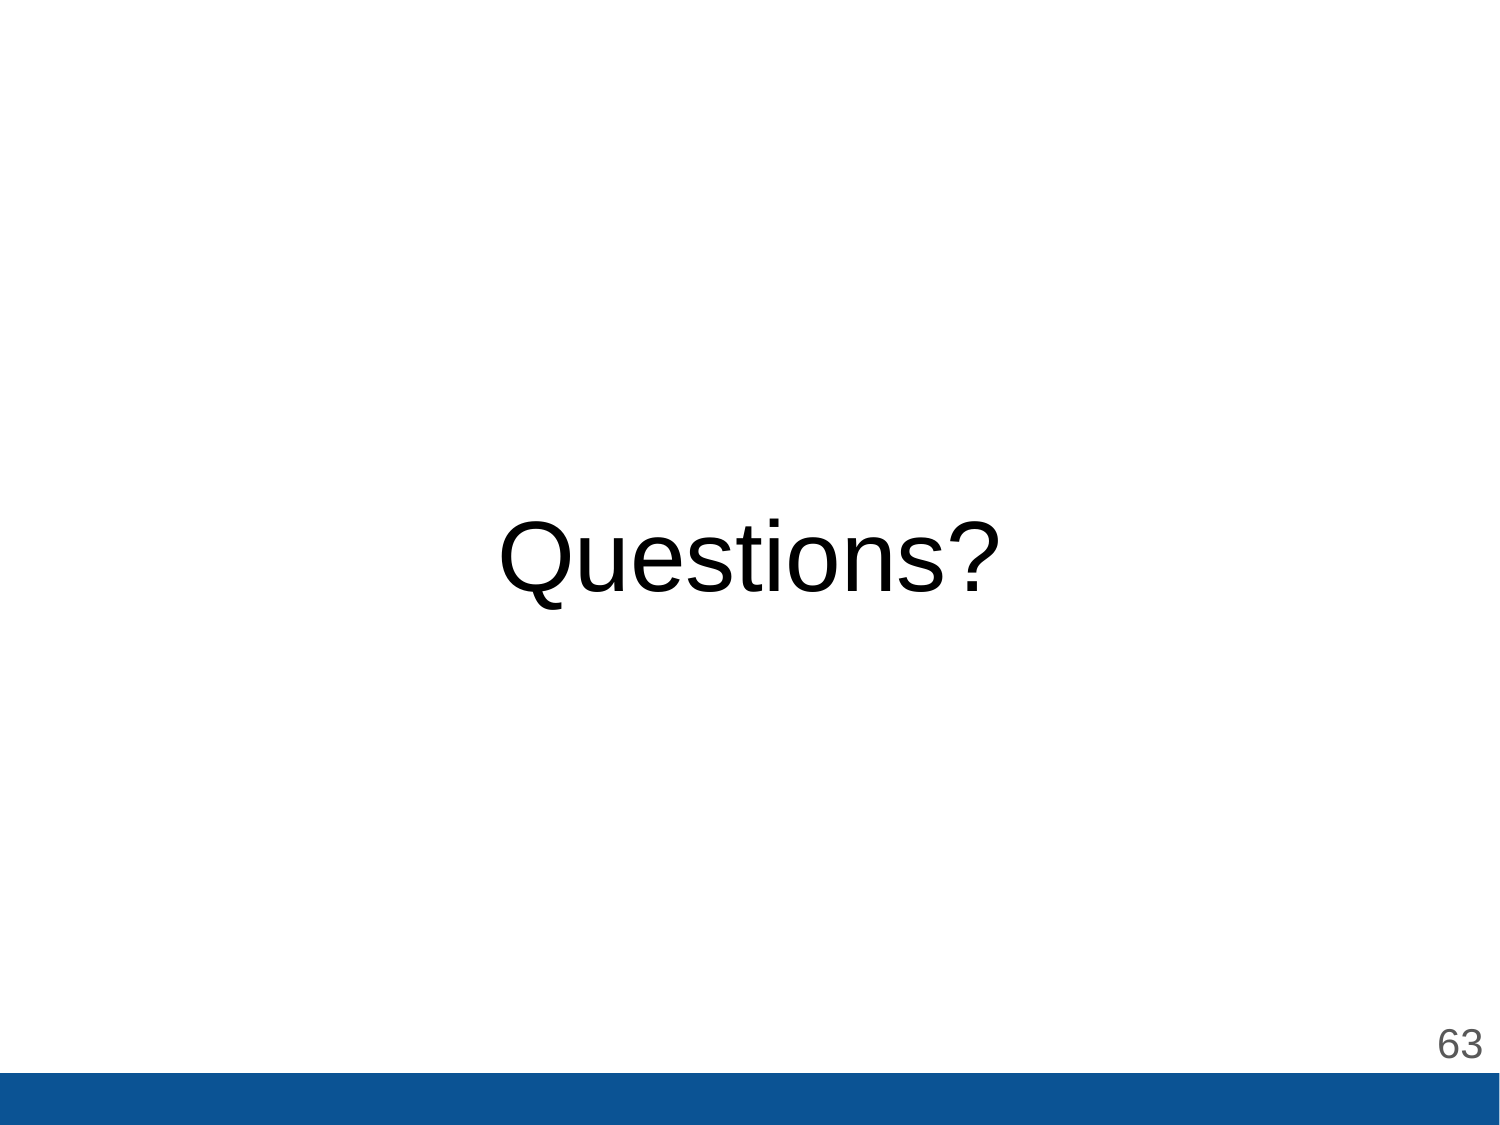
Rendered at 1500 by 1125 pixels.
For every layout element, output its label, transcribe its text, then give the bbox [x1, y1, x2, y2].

title Questions? [227, 104, 1273, 1000]
slide_number ‹#› [1402, 999, 1499, 1086]
